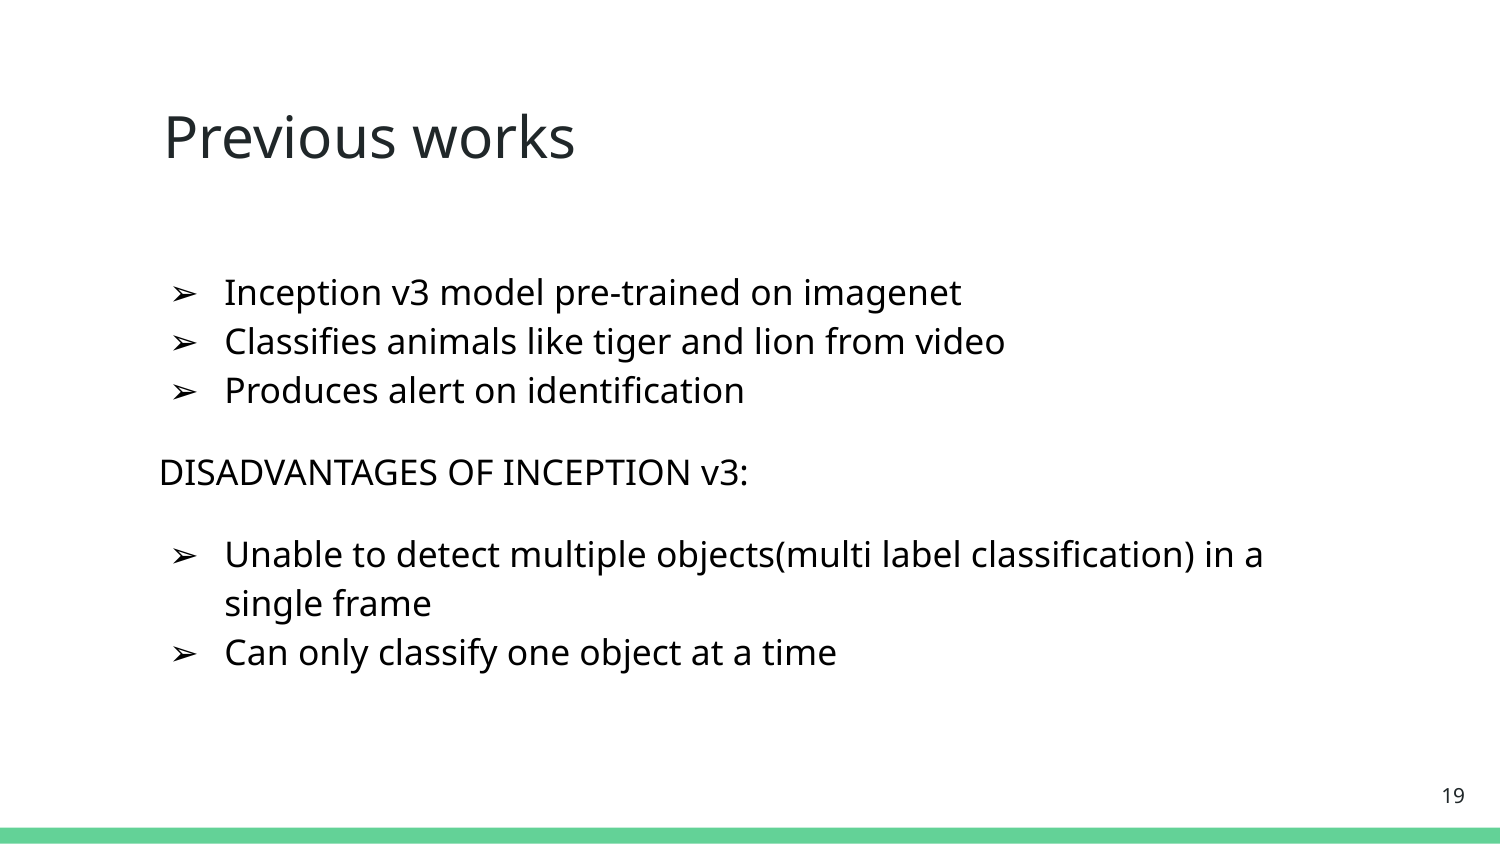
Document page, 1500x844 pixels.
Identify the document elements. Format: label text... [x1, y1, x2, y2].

title Previous works [148, 85, 1449, 180]
slide_number 19 [1389, 764, 1480, 830]
list Inception v3 model pre-trained on imagenet Classifies animals like tiger and lion from video Produces alert on identification DISADVANTAGES OF INCEPTION v3: Unable to detect multiple objects(multi label classification) in a single frame Can only classify one object at a time [134, 248, 1366, 651]
